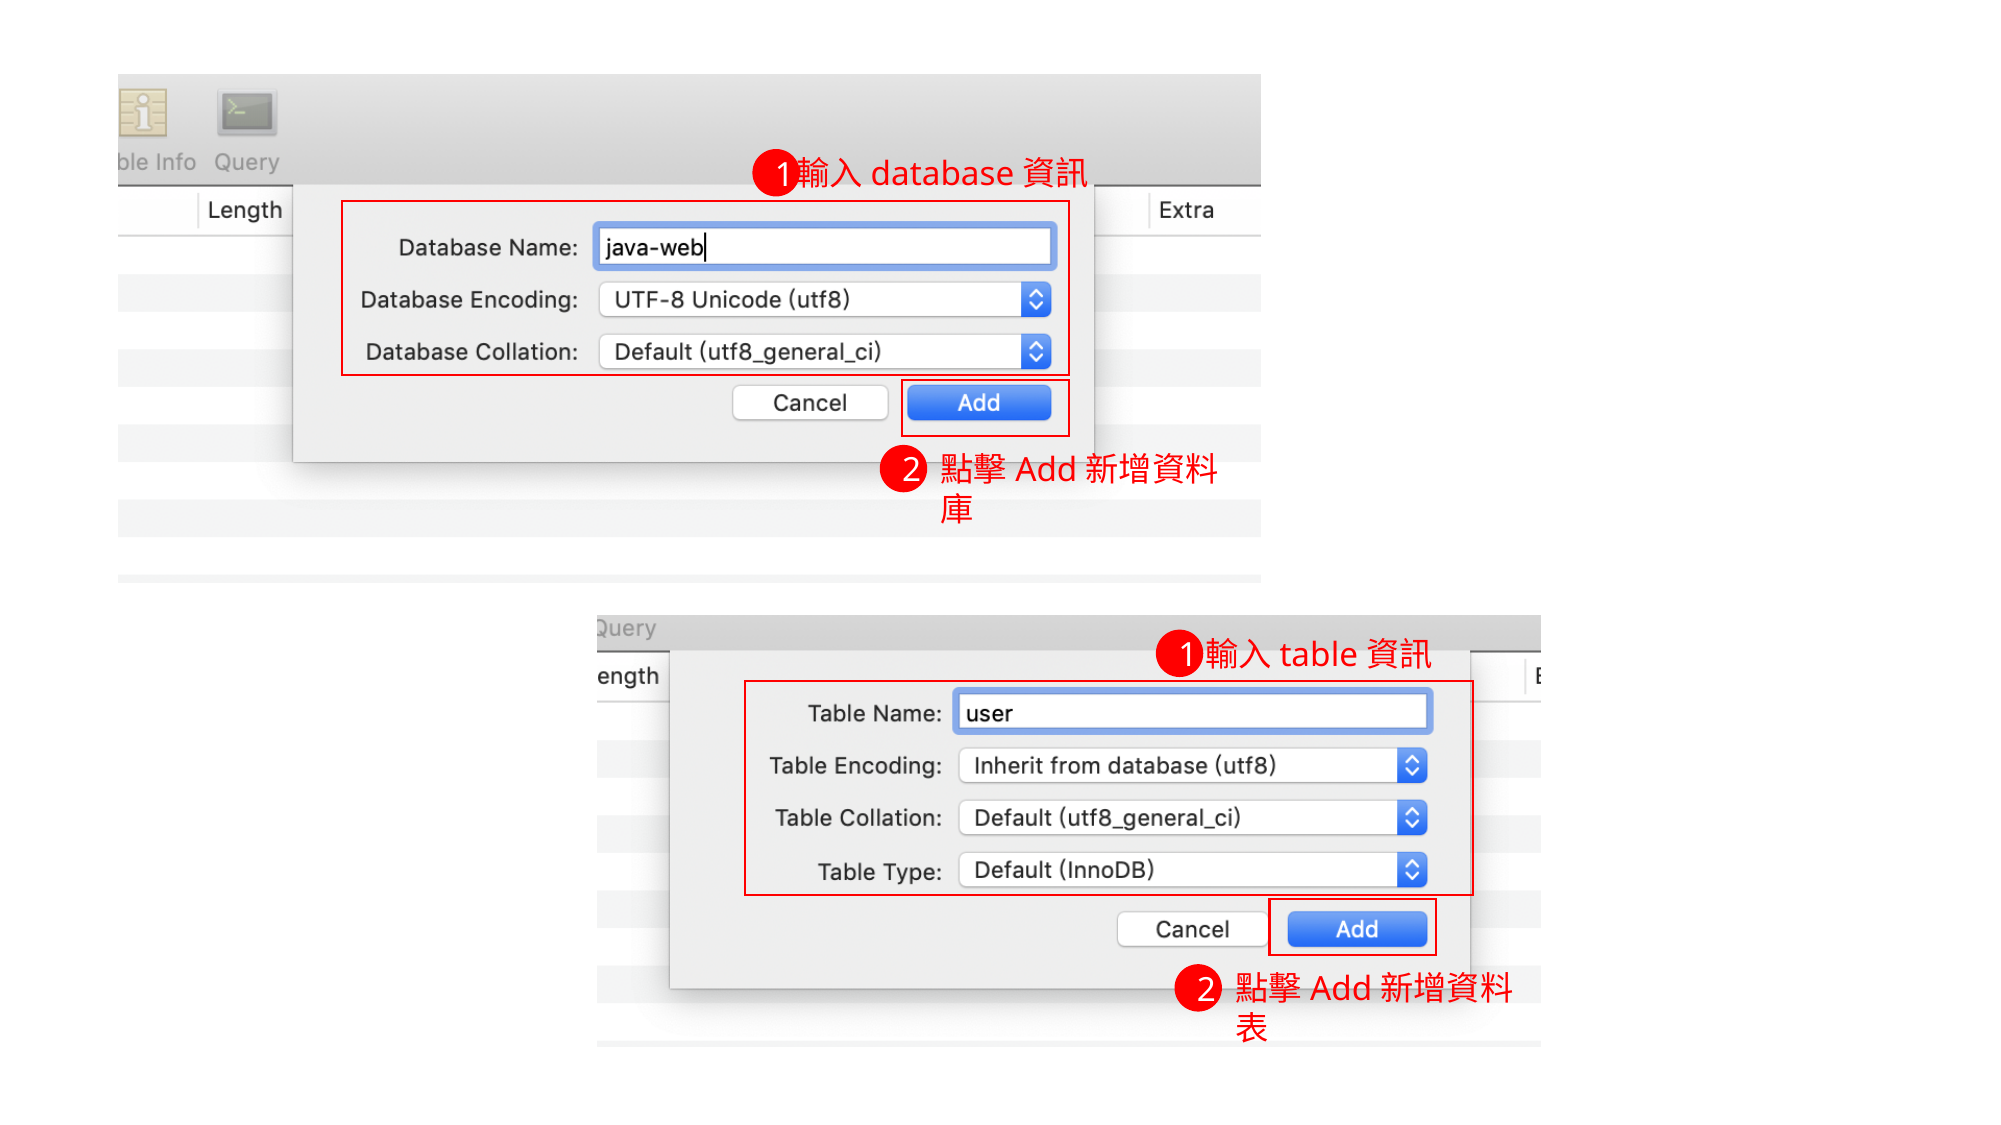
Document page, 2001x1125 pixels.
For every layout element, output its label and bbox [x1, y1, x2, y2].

text_box [118, 74, 1261, 583]
text_box [597, 615, 1542, 1047]
